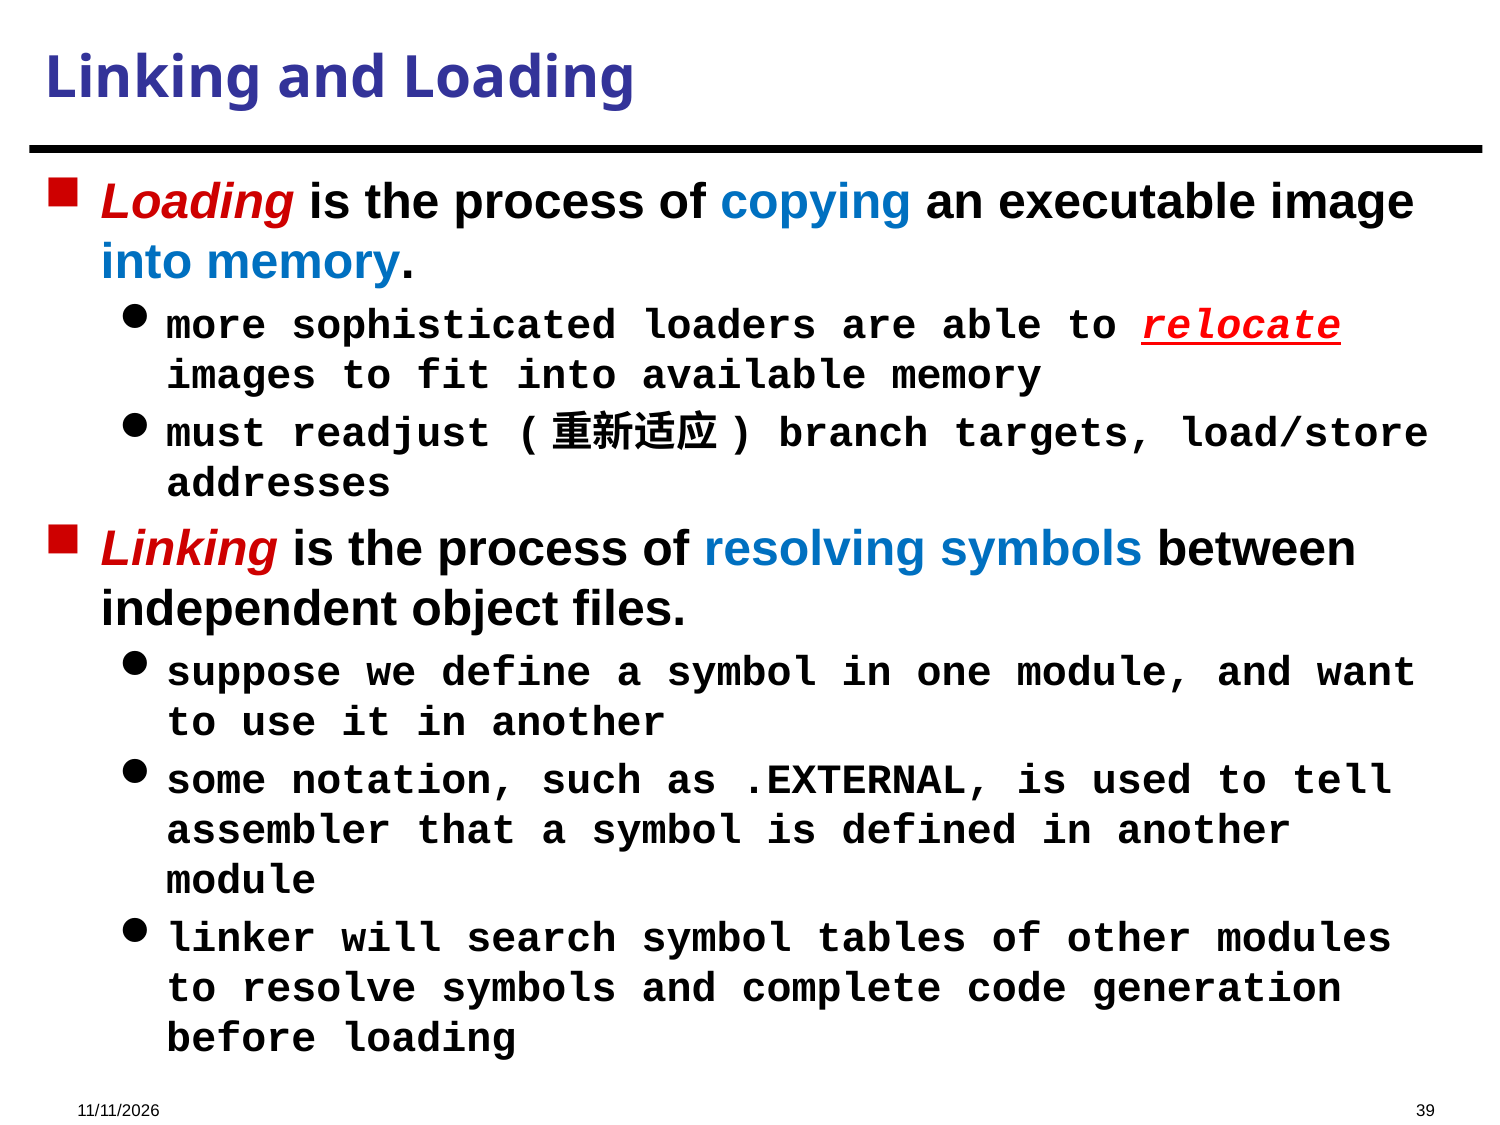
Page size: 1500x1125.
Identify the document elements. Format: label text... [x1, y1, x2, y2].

list Loading is the process of copying an executable image into memory. more sophisticated loaders are able to relocate images to fit into available memory must readjust (重新适应) branch targets, load/store addresses Linking is the process of resolving symbols between independent object files. suppose we define a symbol in one module, and want to use it in another some notation, such as .EXTERNAL, is used to tell assembler that a symbol is defined in another module linker will search symbol tables of other modules to resolve symbols and complete code generation before loading [29, 160, 1480, 1061]
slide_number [62, 1072, 438, 1113]
slide_number 39 [999, 1072, 1451, 1113]
title Linking and Loading [29, 11, 1480, 138]
